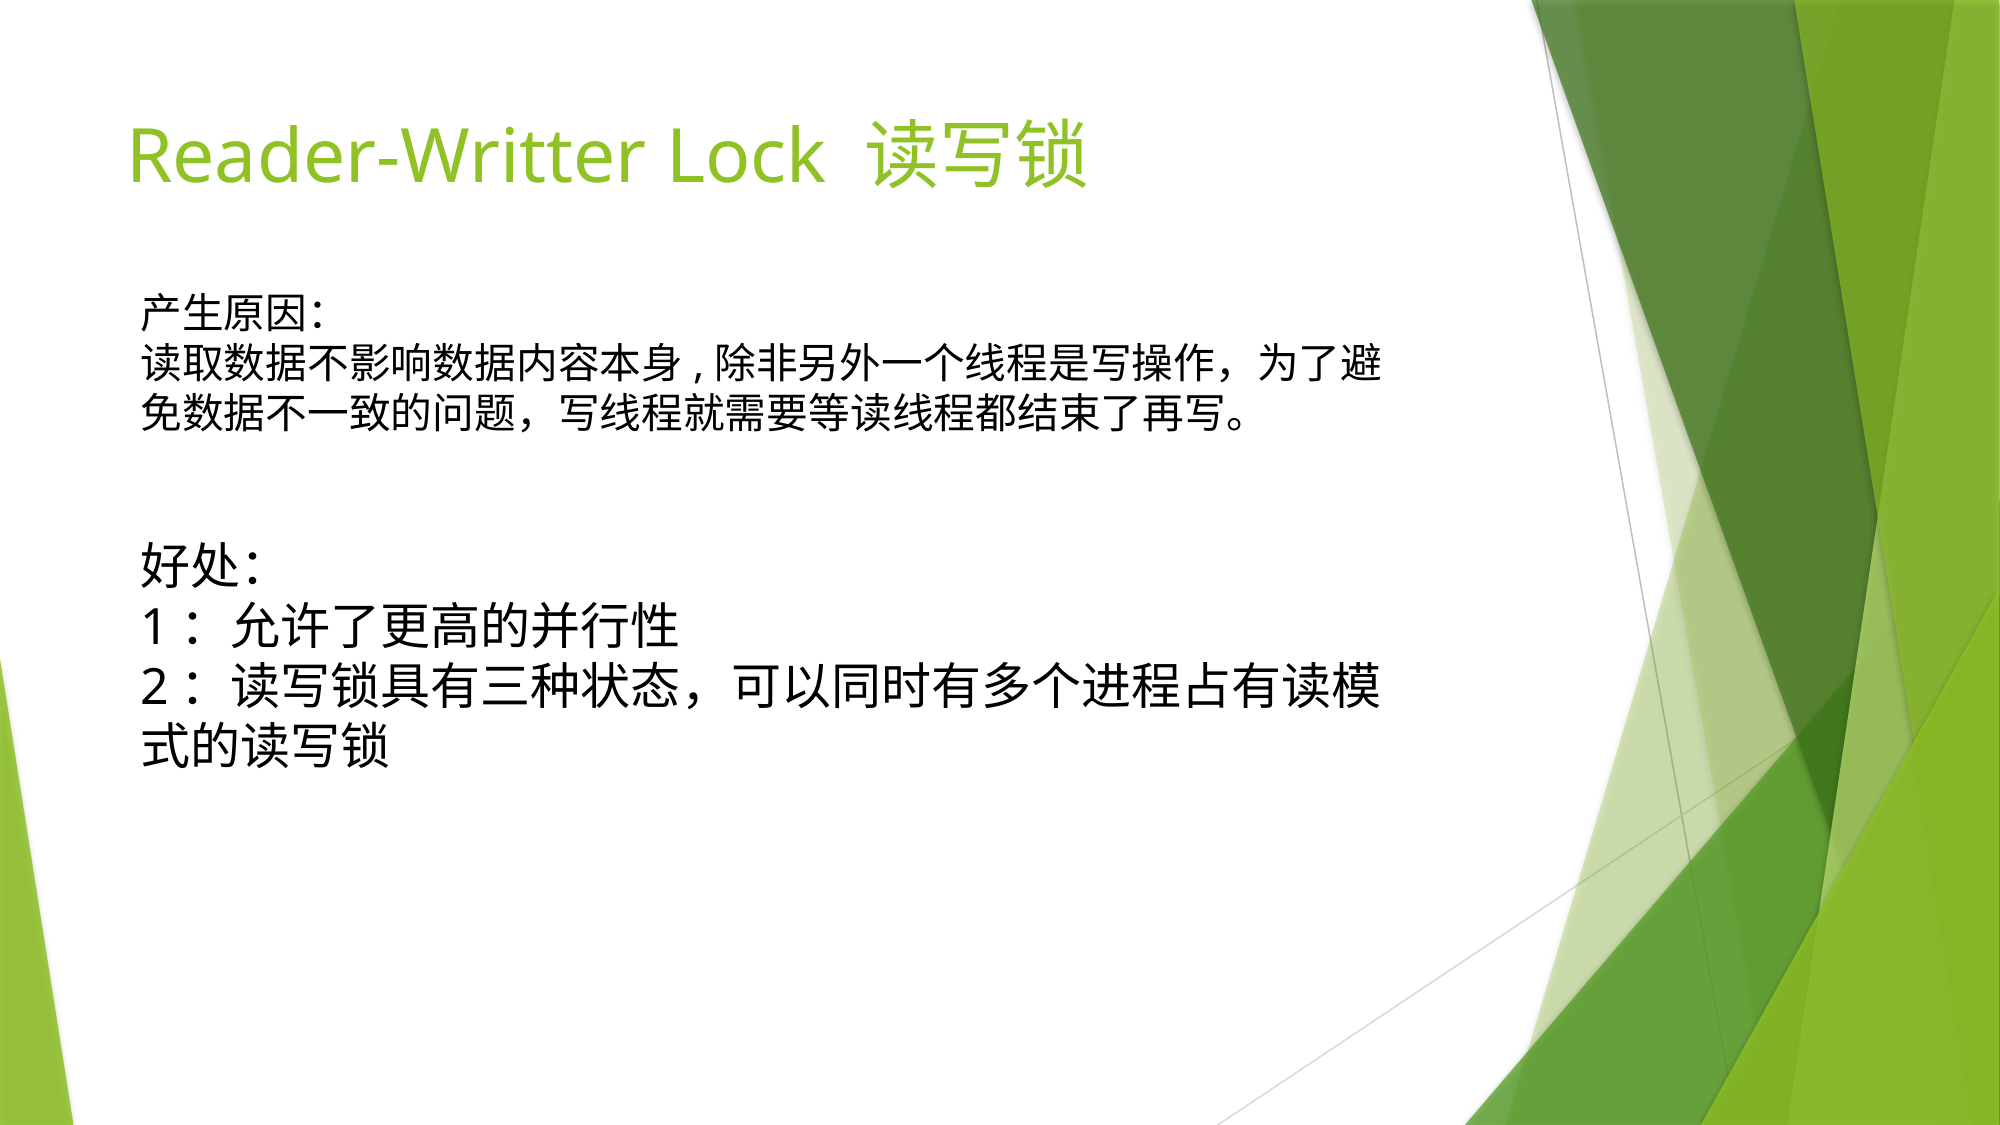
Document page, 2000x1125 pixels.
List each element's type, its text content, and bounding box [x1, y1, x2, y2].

text_box 产生原因： 读取数据不影响数据内容本身,除非另外一个线程是写操作，为了避免数据不一致的问题，写线程就需要等读线程都结束了再写。 [125, 278, 1425, 444]
text_box 好处： 1：允许了更高的并行性 2：读写锁具有三种状态，可以同时有多个进程占有读模式的读写锁 [125, 527, 1437, 782]
title Reader-Writter Lock 读写锁 [111, 99, 1521, 317]
